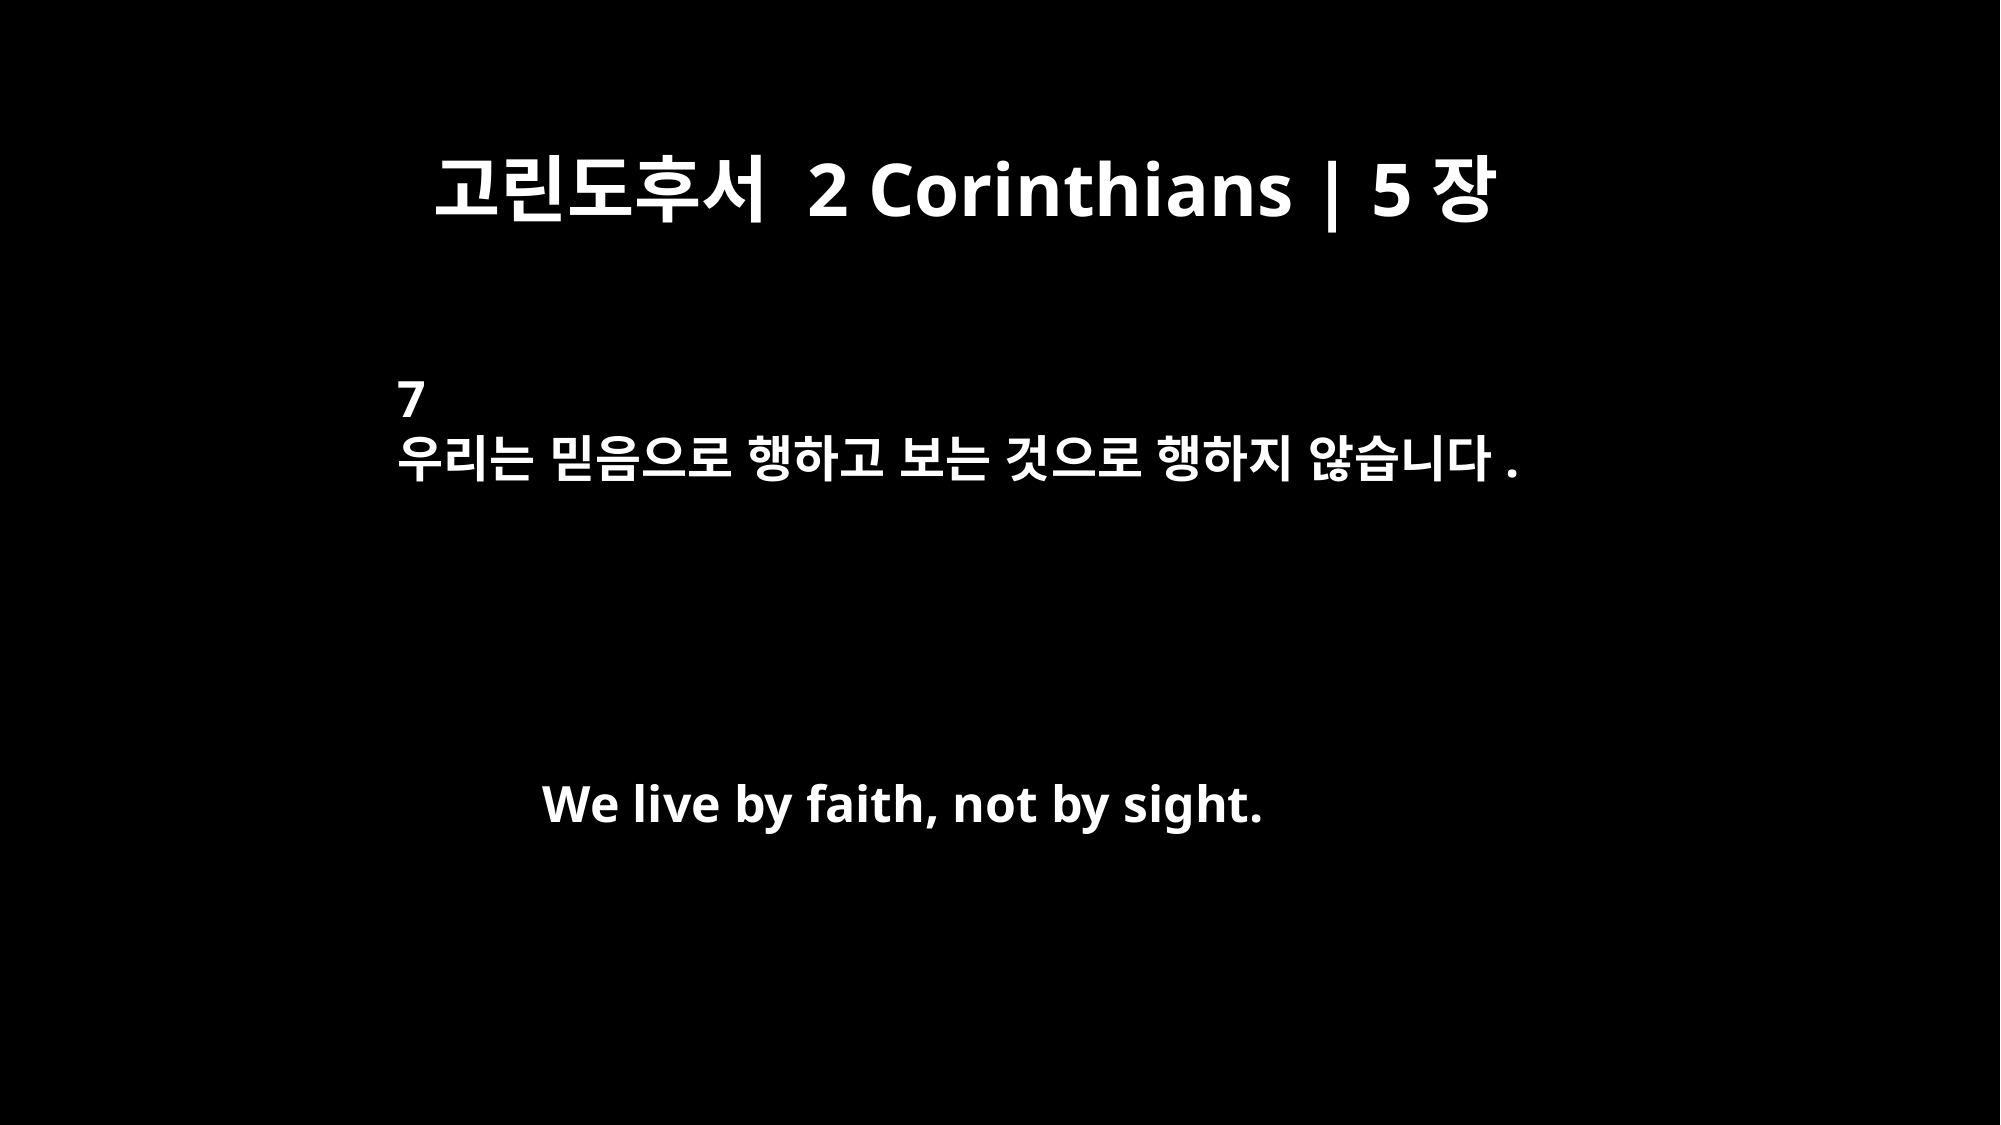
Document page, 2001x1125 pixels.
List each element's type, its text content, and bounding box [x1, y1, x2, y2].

text_box 7 우리는 믿음으로 행하고 보는 것으로 행하지 않습니다. [382, 359, 1535, 495]
text_box 고린도후서 2 Corinthians | 5장 [418, 136, 1514, 239]
text_box We live by faith, not by sight. [528, 764, 1280, 840]
